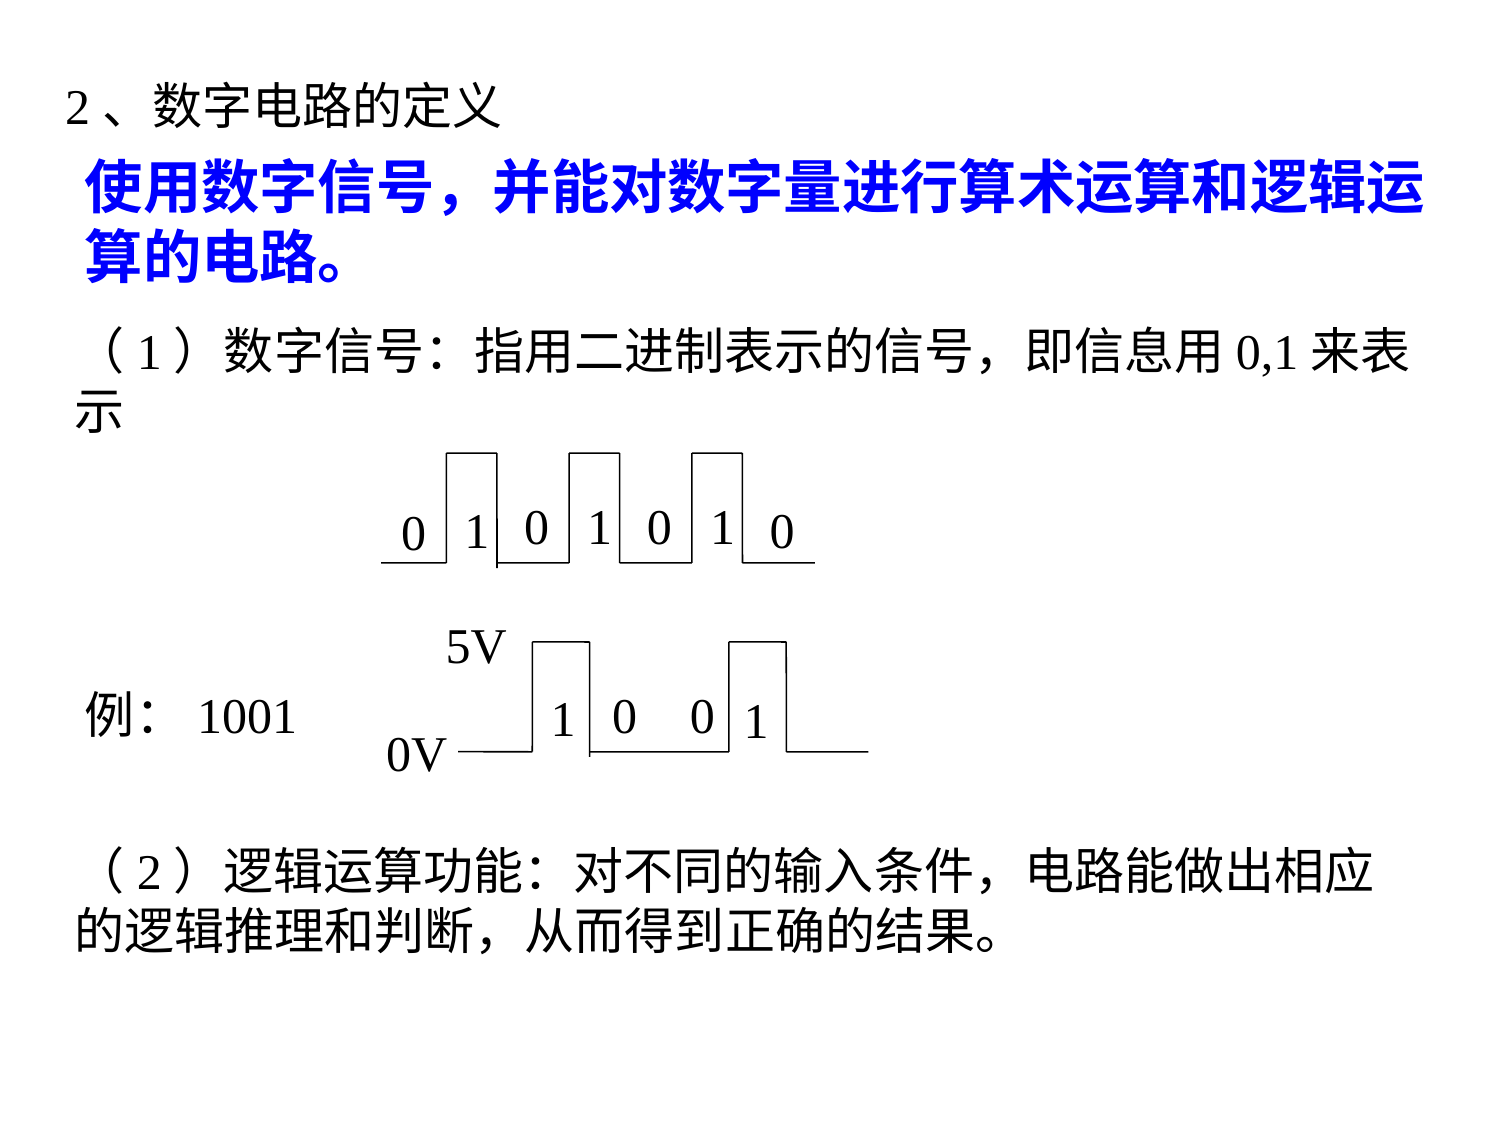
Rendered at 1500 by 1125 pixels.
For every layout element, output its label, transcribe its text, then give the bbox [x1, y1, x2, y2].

text_box （2）逻辑运算功能：对不同的输入条件，电路能做出相应的逻辑推理和判断，从而得到正确的结果。 [60, 832, 1431, 968]
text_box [371, 605, 869, 790]
text_box 例：1001 [70, 676, 326, 751]
text_box 2、数字电路的定义 [50, 67, 693, 142]
text_box （1）数字信号：指用二进制表示的信号，即信息用0,1来表示 [60, 311, 1454, 447]
text_box 使用数字信号，并能对数字量进行算术运算和逻辑运算的电路。 [70, 142, 1454, 298]
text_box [380, 452, 815, 569]
